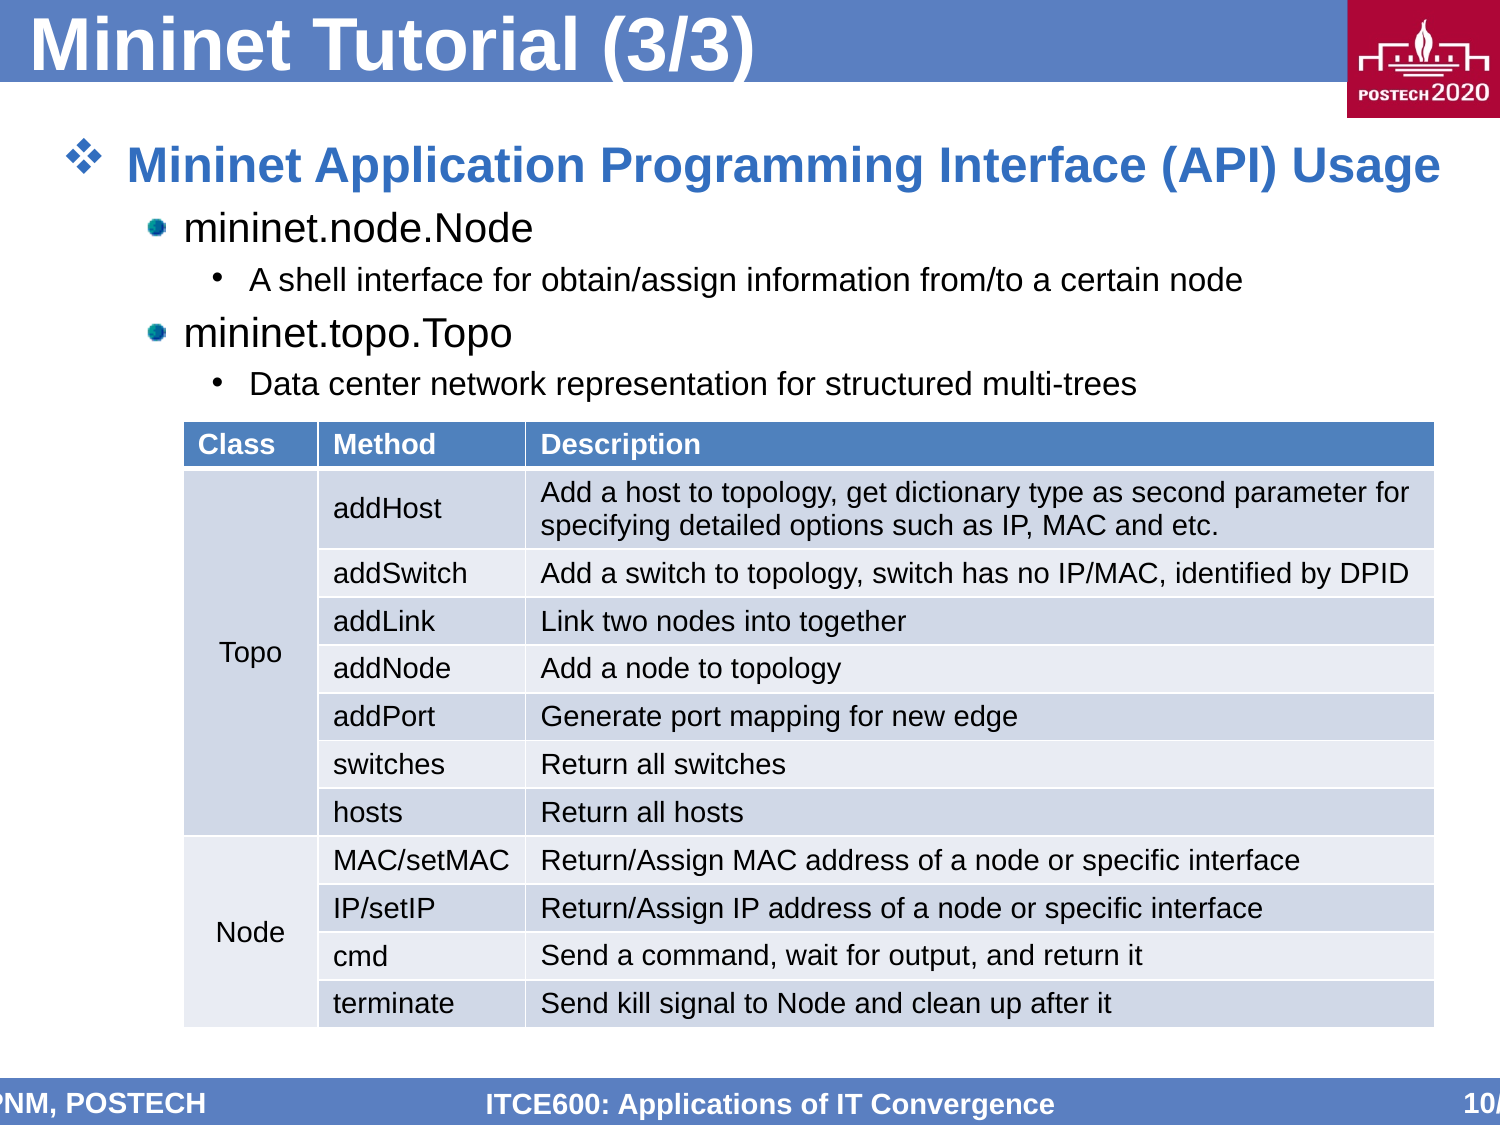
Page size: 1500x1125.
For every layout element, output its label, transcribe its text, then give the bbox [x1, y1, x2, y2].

table_cell terminate [319, 981, 525, 1027]
picture [136, 211, 166, 241]
table_cell Add a host to topology, get dictionary type as second parameter for specifying detailed options such as IP, MAC and etc. [526, 471, 1434, 548]
table_cell Return/Assign MAC address of a node or specific interface [526, 837, 1434, 883]
table_cell Return all switches [526, 741, 1434, 787]
picture [1347, 0, 1500, 118]
table_cell Add a node to topology [526, 646, 1434, 692]
table_cell Add a switch to topology, switch has no IP/MAC, identified by DPID [526, 550, 1434, 596]
title Mininet Tutorial (3/3) [0, 0, 1348, 83]
picture [136, 316, 166, 346]
table_header Description [526, 422, 1434, 466]
table_cell Topo [184, 471, 317, 835]
table_cell addLink [319, 598, 525, 644]
table_cell addNode [319, 646, 525, 692]
table_cell hosts [319, 789, 525, 835]
table_cell Return/Assign IP address of a node or specific interface [526, 885, 1434, 931]
table_cell Send a command, wait for output, and return it [526, 933, 1434, 979]
table_cell switches [319, 741, 525, 787]
table_cell IP/setIP [319, 885, 525, 931]
list Mininet Application Programming Interface (API) Usage mininet.node.Node A shell interface for obtain/assign information from/to a certain node mininet.topo.Topo Data center network representation for structured multi-trees [46, 125, 1471, 1043]
table_cell MAC/setMAC [319, 837, 525, 883]
table_header Method [319, 422, 525, 466]
table_cell addHost [319, 471, 525, 548]
table_cell Link two nodes into together [526, 598, 1434, 644]
table_cell Return all hosts [526, 789, 1434, 835]
table_cell cmd [319, 933, 525, 979]
table_cell Send kill signal to Node and clean up after it [526, 981, 1434, 1027]
table_cell Node [184, 837, 317, 1027]
table_cell addPort [319, 694, 525, 740]
table_cell Generate port mapping for new edge [526, 694, 1434, 740]
table_header Class [184, 422, 317, 466]
table_cell addSwitch [319, 550, 525, 596]
